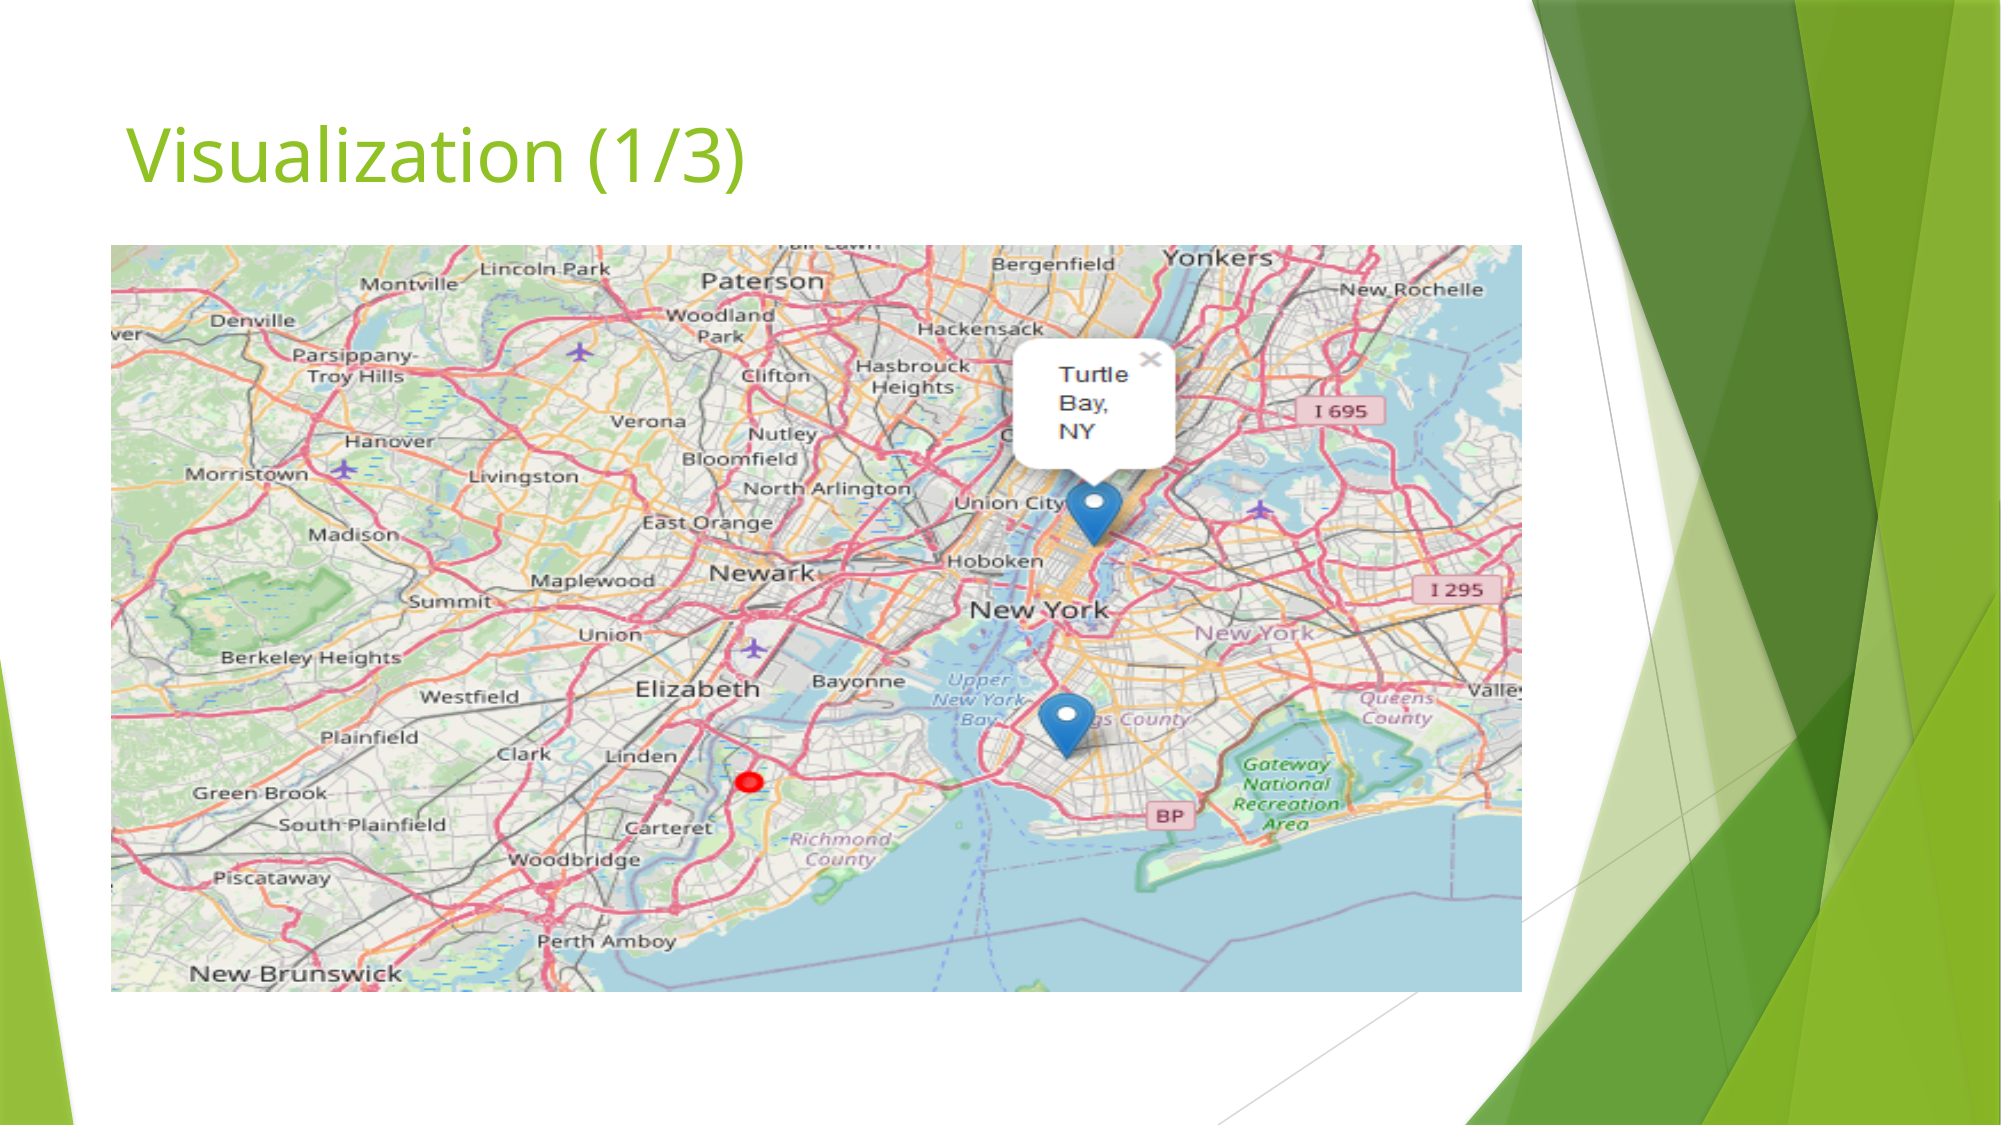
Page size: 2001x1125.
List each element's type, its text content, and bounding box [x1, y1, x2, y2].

title Visualization (1/3) [111, 99, 1522, 244]
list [110, 244, 1522, 992]
